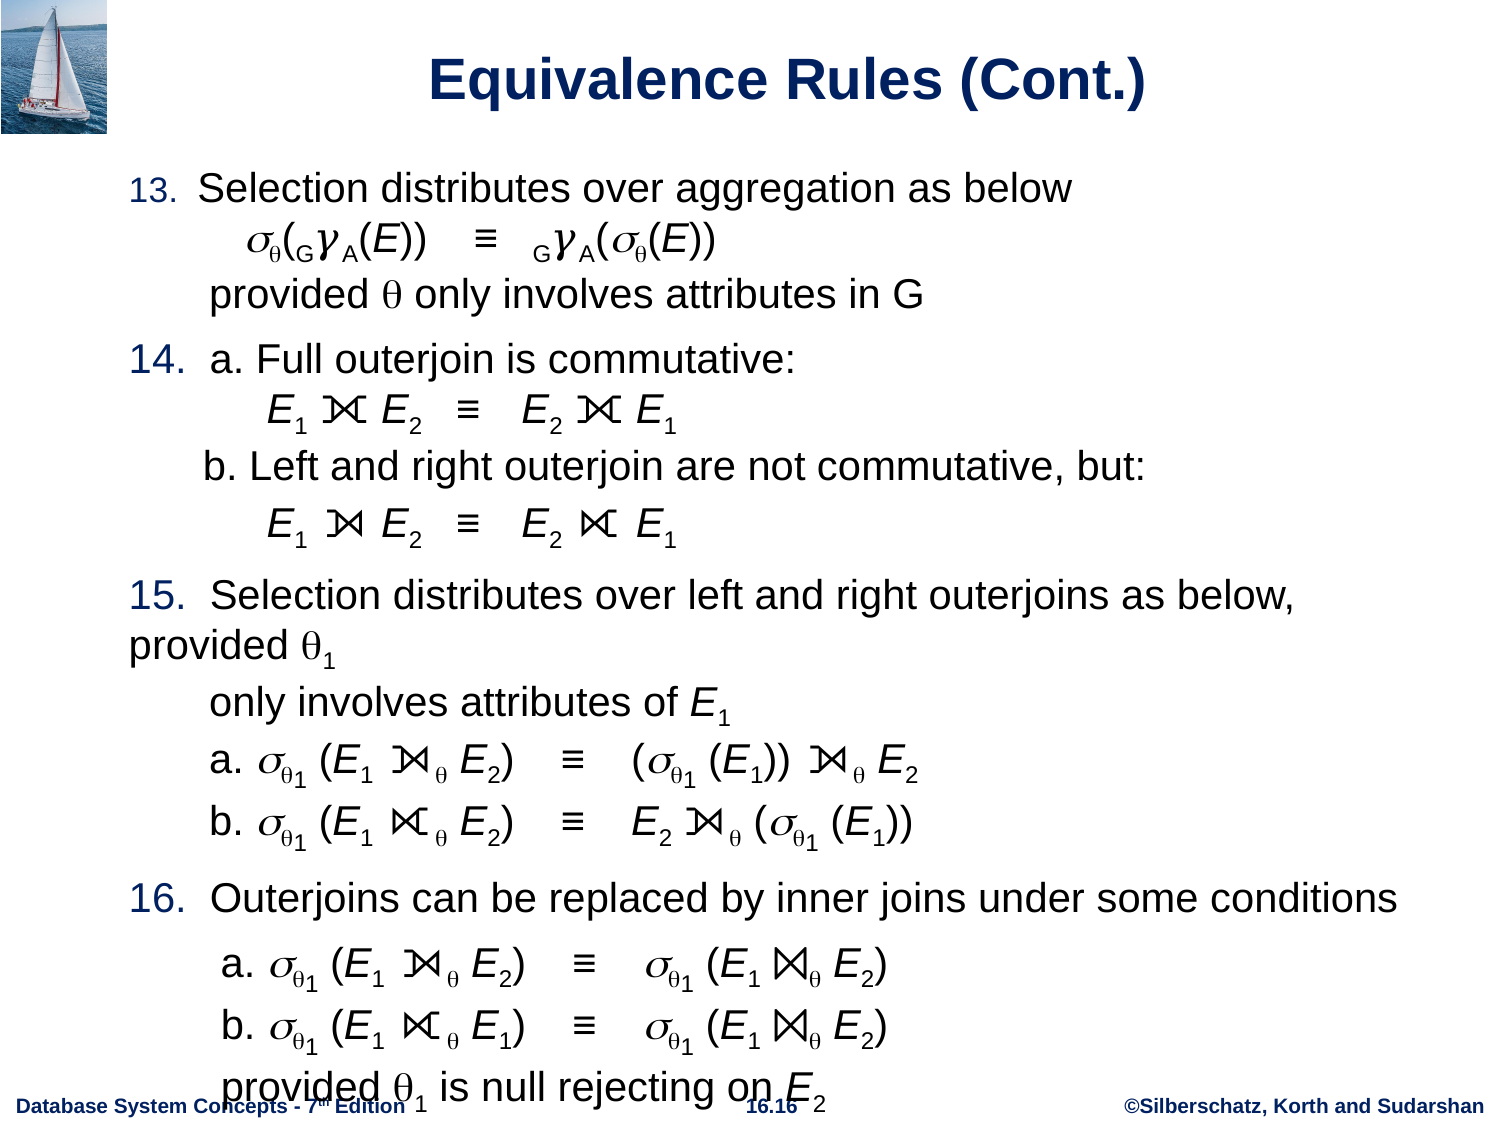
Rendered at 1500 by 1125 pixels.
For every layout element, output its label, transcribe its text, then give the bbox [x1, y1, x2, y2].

picture [1, 0, 107, 134]
title Equivalence Rules (Cont.) [125, 18, 1452, 120]
list 13. Selection distributes over aggregation as below (G𝛾A(E)) ≡ G𝛾A((E)) provided  only involves attributes in G 14. a. Full outerjoin is commutative: E1 ⟗ E2 ≡ E2 ⟗ E1 b. Left and right outerjoin are not commutative, but: E1 ⟕ E2 ≡ E2 ⟖ E1 15. Selection distributes over left and right outerjoins as below, provided 1 only involves attributes of E1 a. 1 (E1 ⟕ E2) ≡ (1 (E1)) ⟕ E2 b. 1 (E1 ⟖ E2) ≡ E2 ⟕ (1 (E1)) 16. Outerjoins can be replaced by inner joins under some conditions a. 1 (E1 ⟕ E2) ≡ 1 (E1 ⨝ E2) b. 1 (E1 ⟖ E1) ≡ 1 (E1 ⨝ E2) provided 1 is null rejecting on E2 [113, 152, 1435, 1079]
